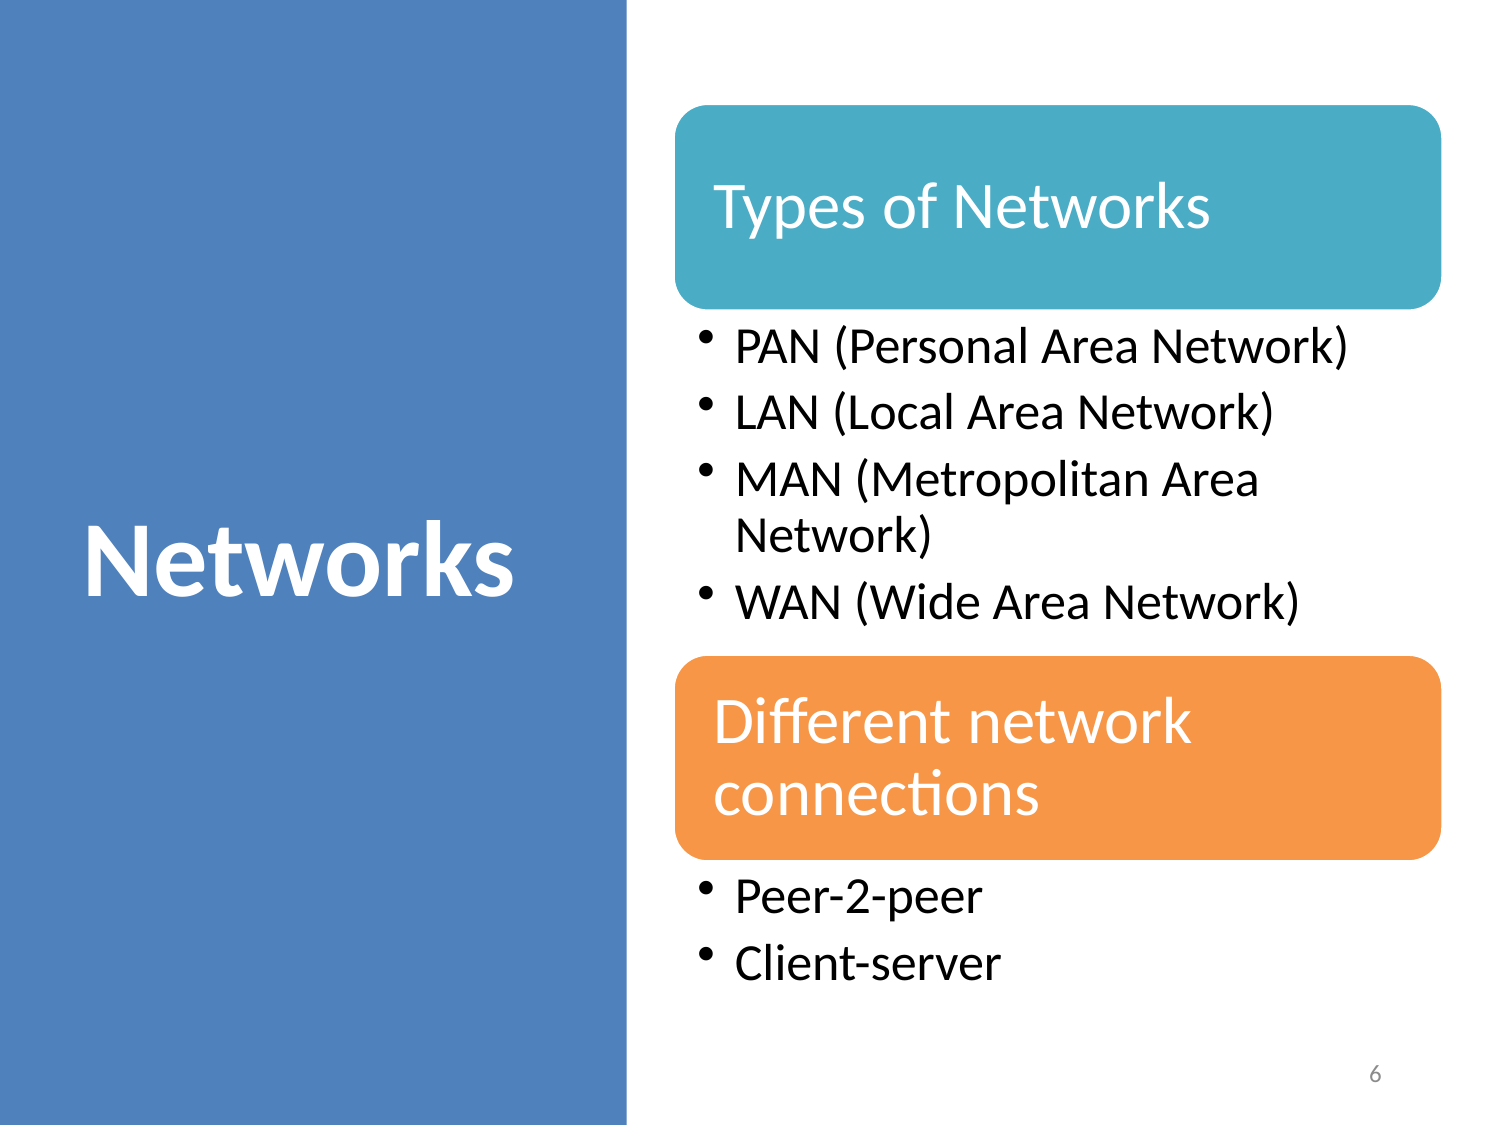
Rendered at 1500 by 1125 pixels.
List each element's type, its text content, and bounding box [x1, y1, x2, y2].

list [672, 101, 1444, 1005]
text_box [0, 0, 629, 1125]
slide_number 6 [1059, 1042, 1397, 1103]
title Networks [64, 101, 534, 1005]
